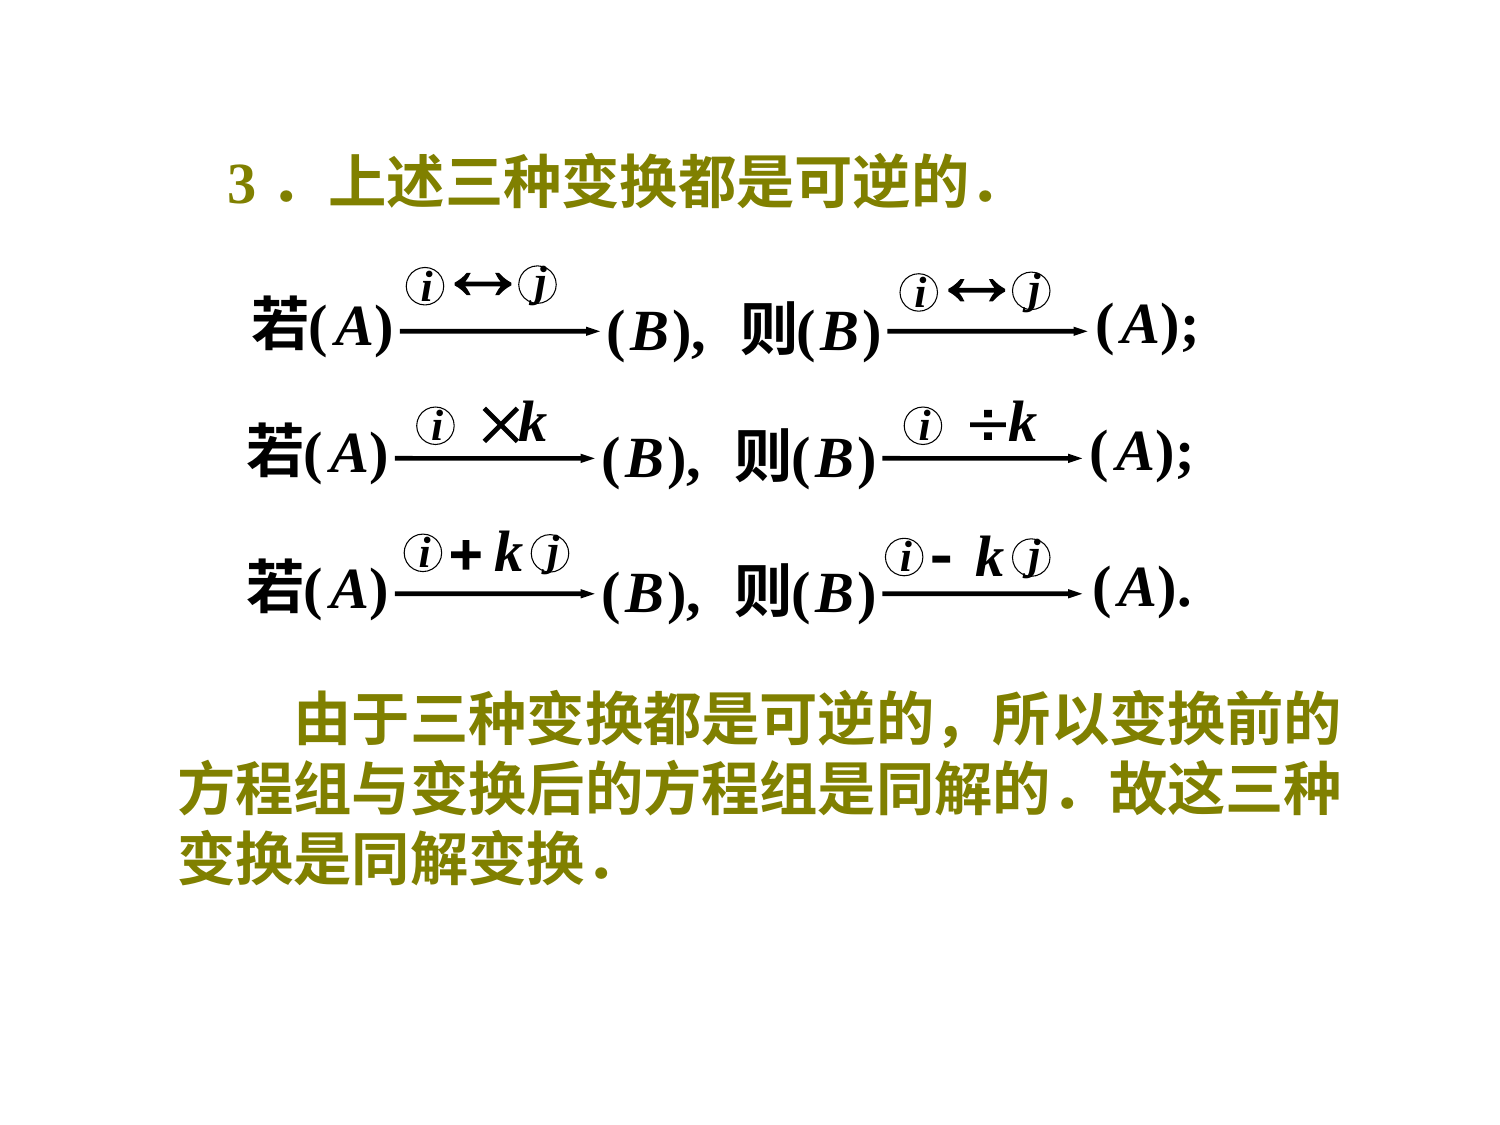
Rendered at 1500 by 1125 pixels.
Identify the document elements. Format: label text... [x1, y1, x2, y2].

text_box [734, 395, 1195, 496]
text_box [244, 395, 705, 496]
text_box 3．上述三种变换都是可逆的． [212, 137, 1200, 223]
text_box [249, 262, 710, 369]
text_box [739, 268, 1200, 369]
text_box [734, 530, 1193, 632]
text_box 由于三种变换都是可逆的，所以变换前的方程组与变换后的方程组是同解的．故这三种变换是同解变换． [162, 675, 1388, 900]
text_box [244, 525, 705, 632]
